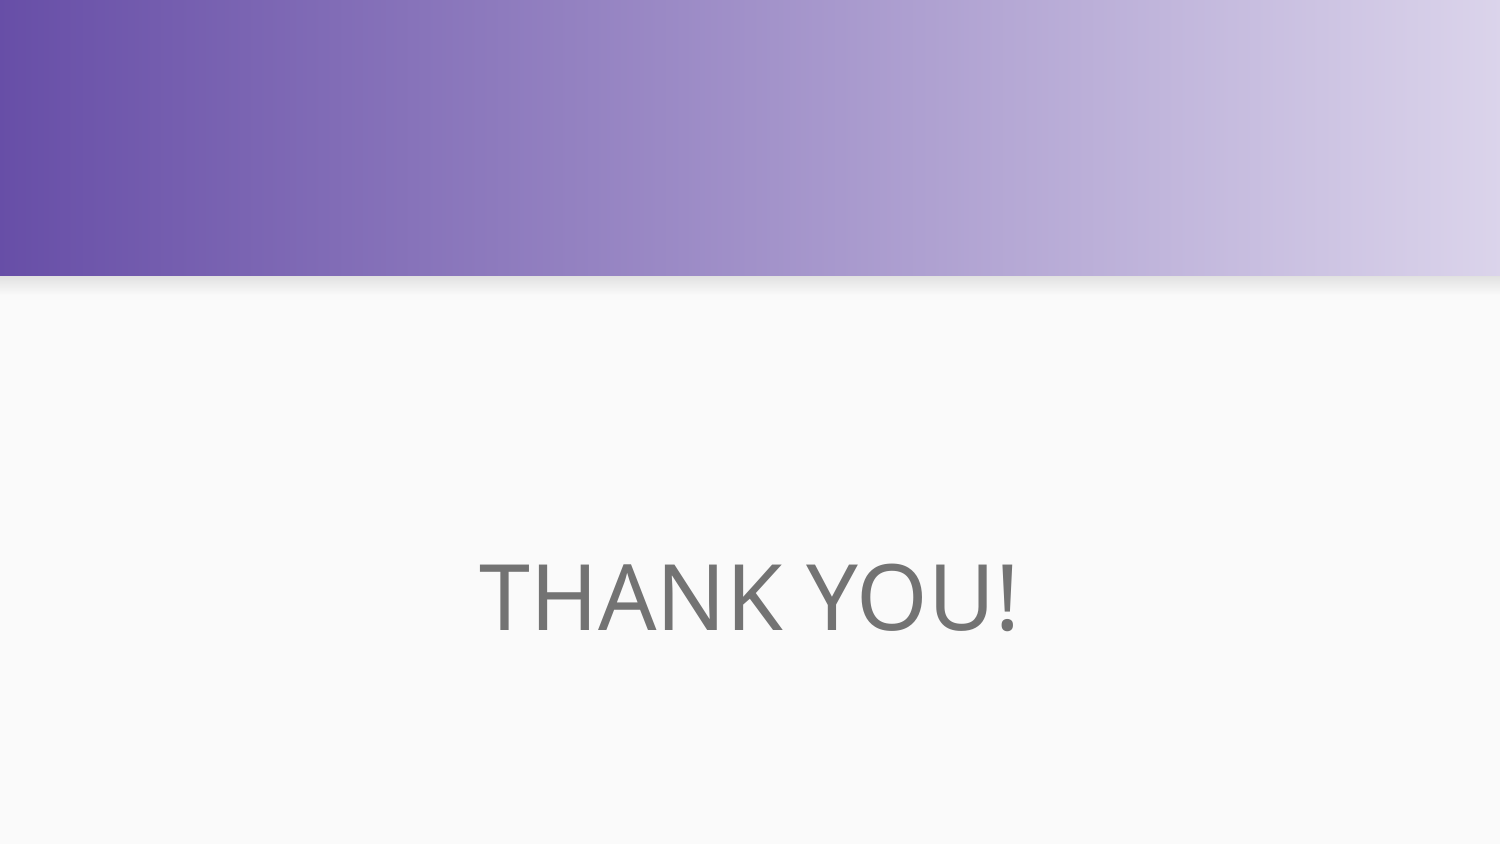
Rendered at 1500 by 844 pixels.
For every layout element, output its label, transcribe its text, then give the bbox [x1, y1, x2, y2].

title THANK YOU! [134, 267, 1366, 664]
